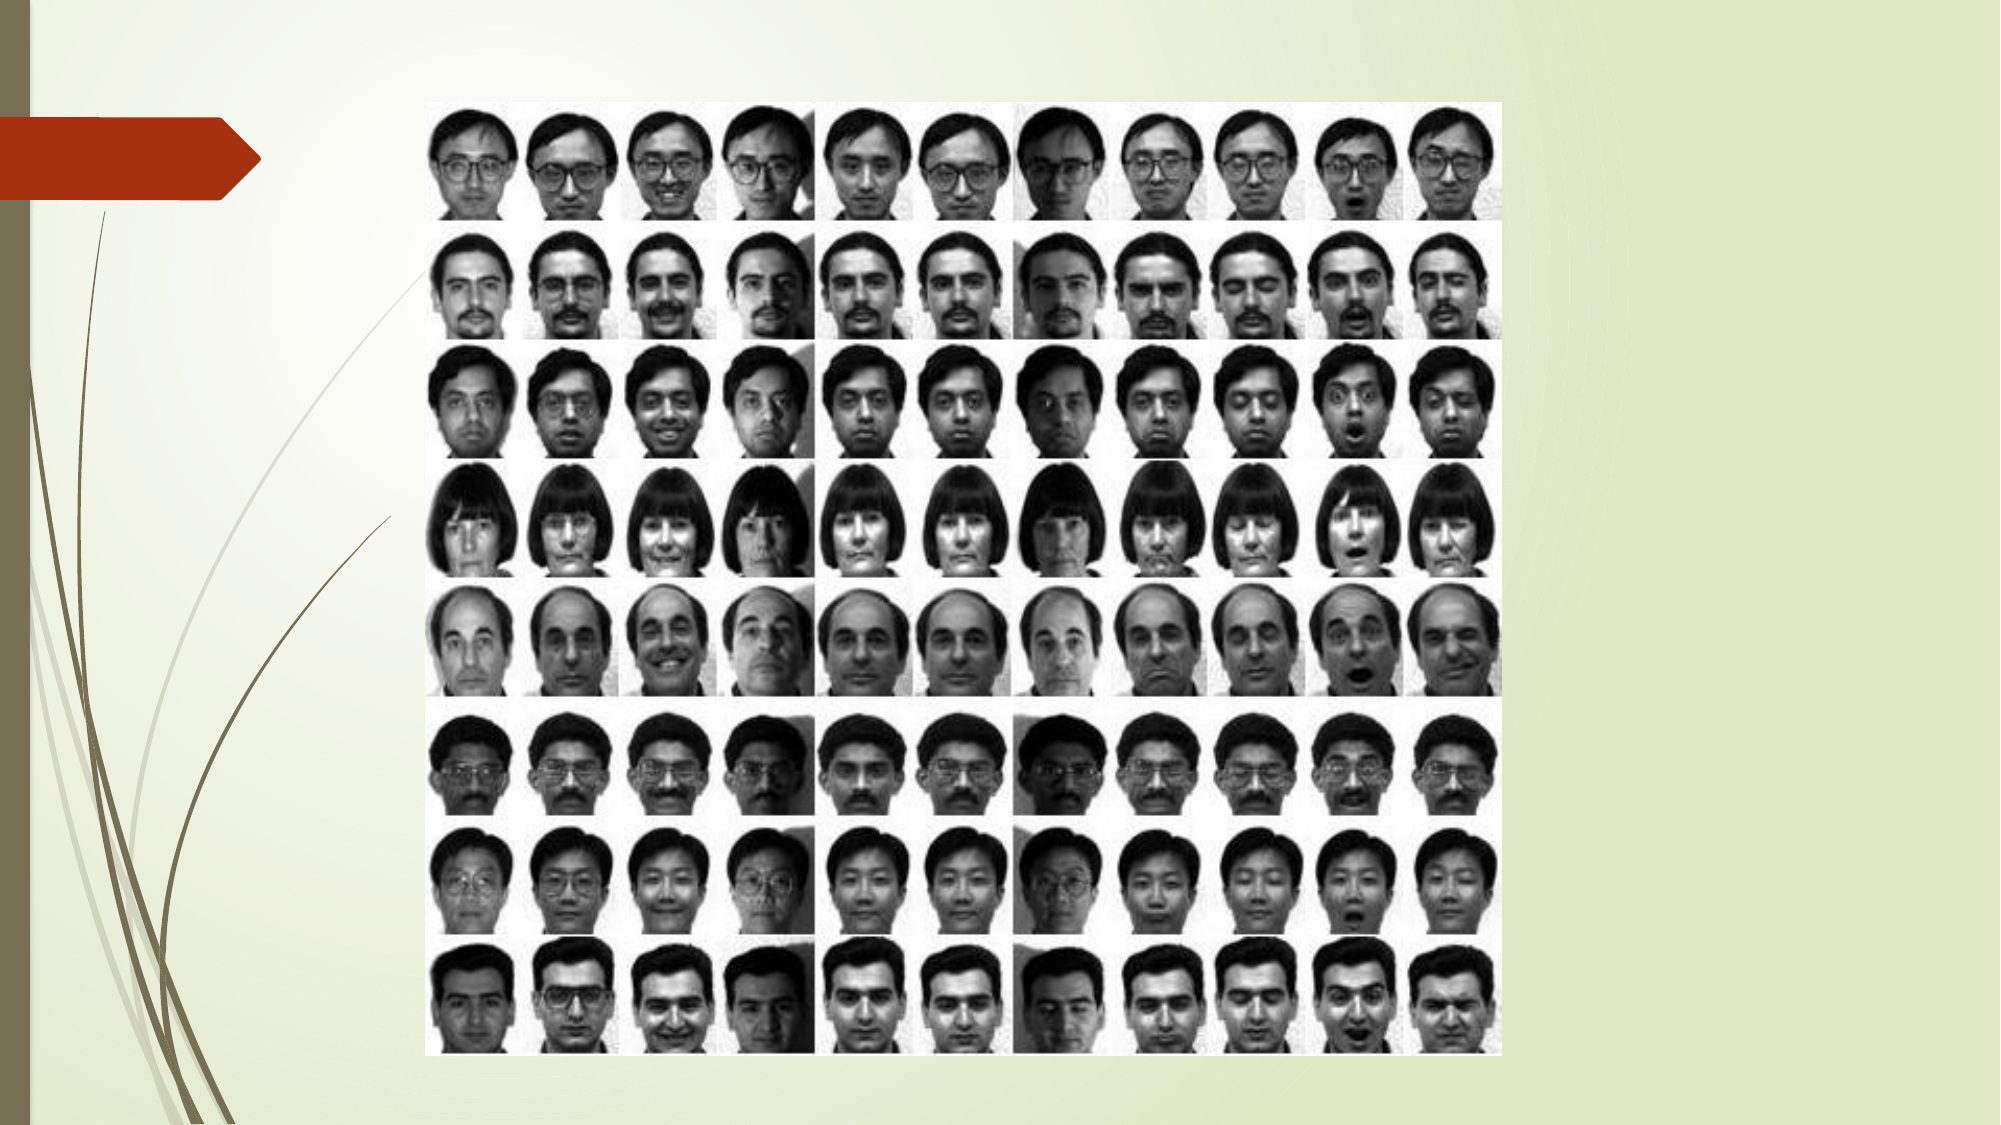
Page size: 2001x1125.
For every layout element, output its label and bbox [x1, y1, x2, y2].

list [425, 102, 1502, 1056]
